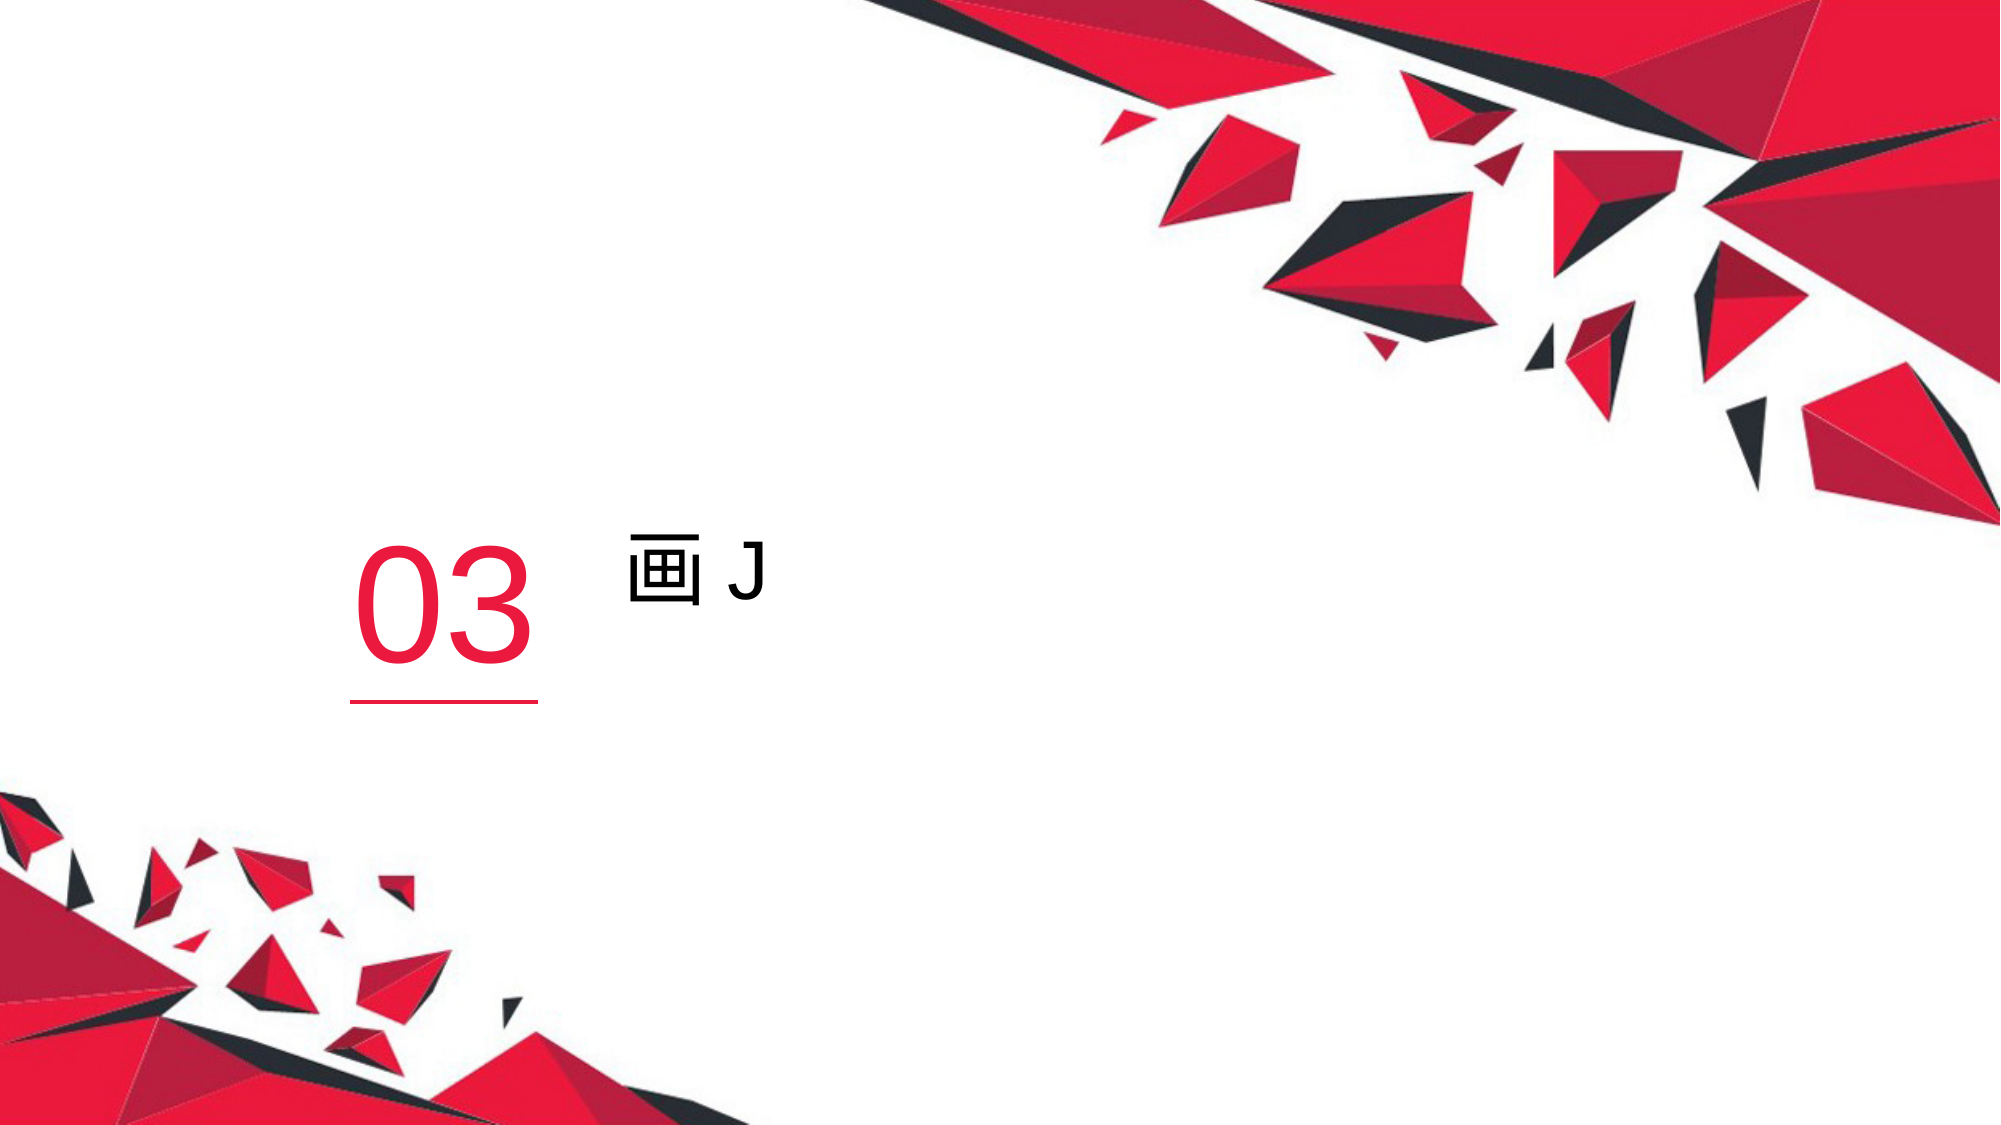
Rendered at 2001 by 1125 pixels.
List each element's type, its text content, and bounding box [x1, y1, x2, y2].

picture [0, 0, 2000, 1125]
title 画J [608, 487, 1615, 625]
text_box 03 [326, 487, 564, 704]
